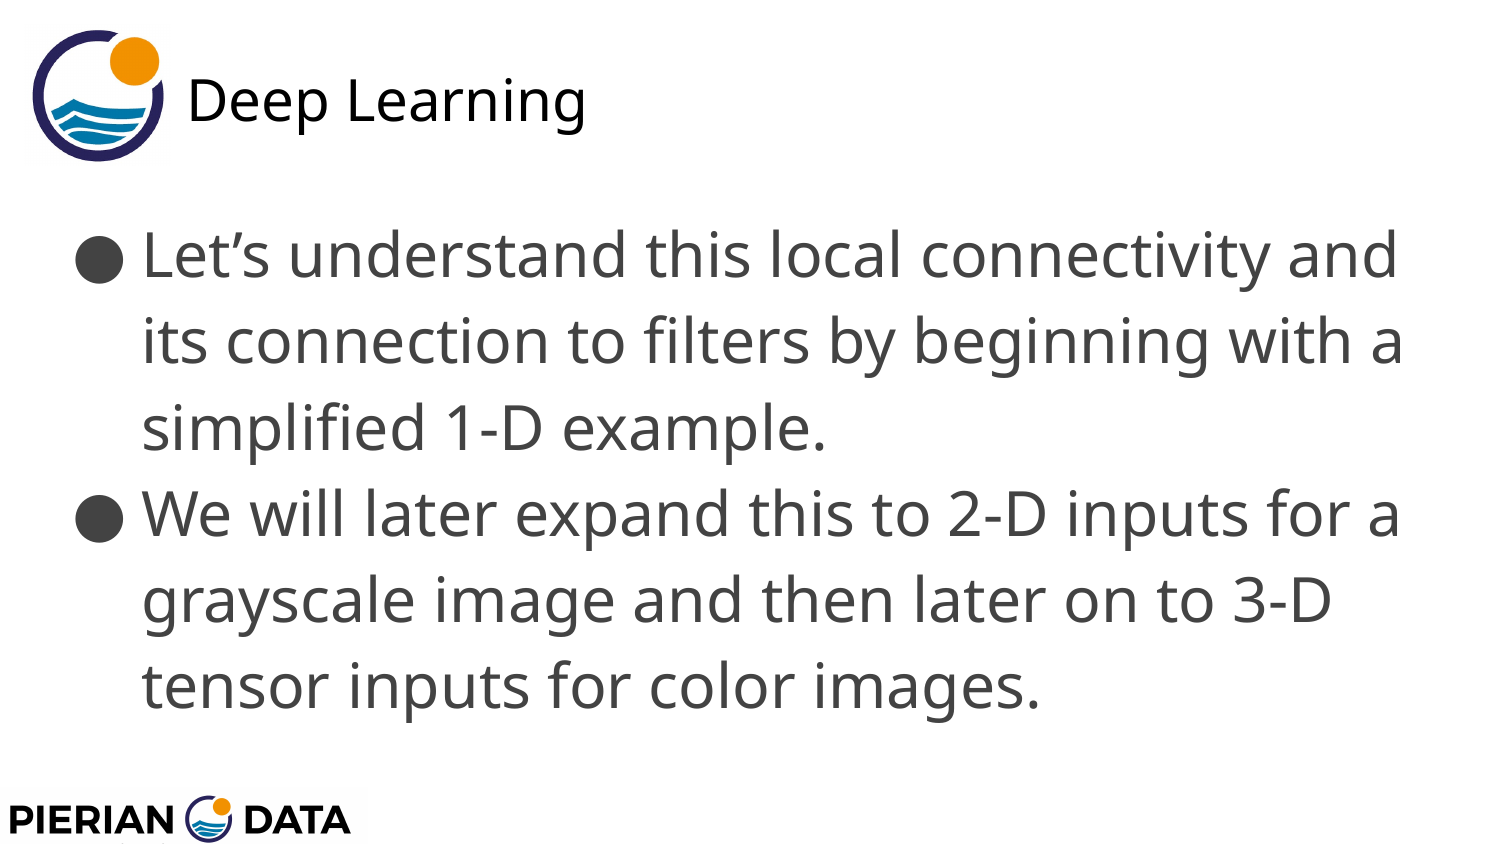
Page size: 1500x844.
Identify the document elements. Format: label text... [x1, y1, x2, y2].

title Deep Learning [176, 48, 1449, 143]
picture [0, 787, 368, 844]
picture [24, 24, 172, 167]
list Let’s understand this local connectivity and its connection to filters by beginning with a simplified 1-D example. We will later expand this to 2-D inputs for a grayscale image and then later on to 3-D tensor inputs for color images. [51, 189, 1449, 750]
